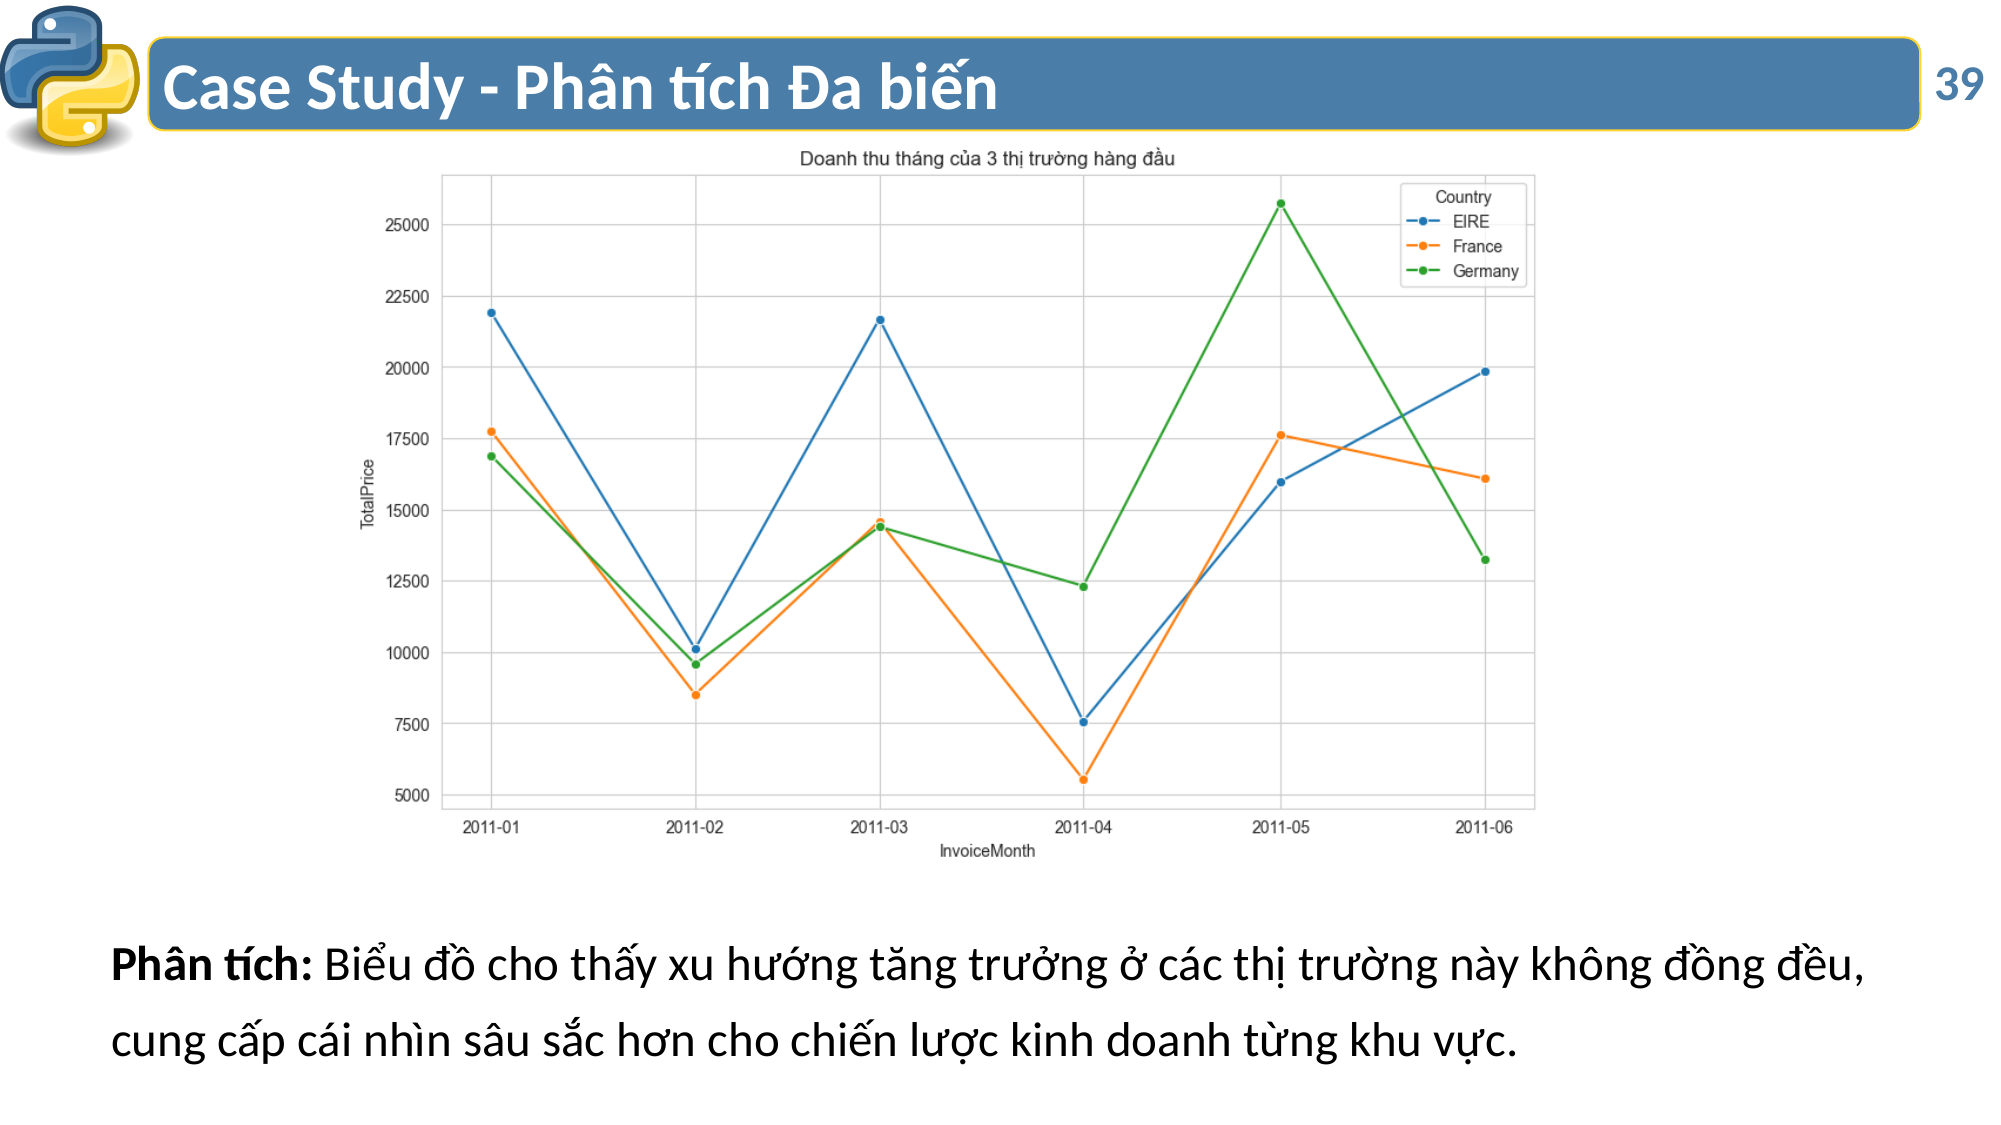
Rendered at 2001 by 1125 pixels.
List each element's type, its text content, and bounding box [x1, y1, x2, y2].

picture [350, 136, 1546, 871]
list Phân tích: Biểu đồ cho thấy xu hướng tăng trưởng ở các thị trường này không đồng đều, cung cấp cái nhìn sâu sắc hơn cho chiến lược kinh doanh từng khu vực. [96, 905, 1920, 1075]
text_box 39 [1919, 43, 2000, 141]
picture [0, 2, 149, 160]
title Case Study - Phân tích Đa biến [148, 43, 1919, 133]
